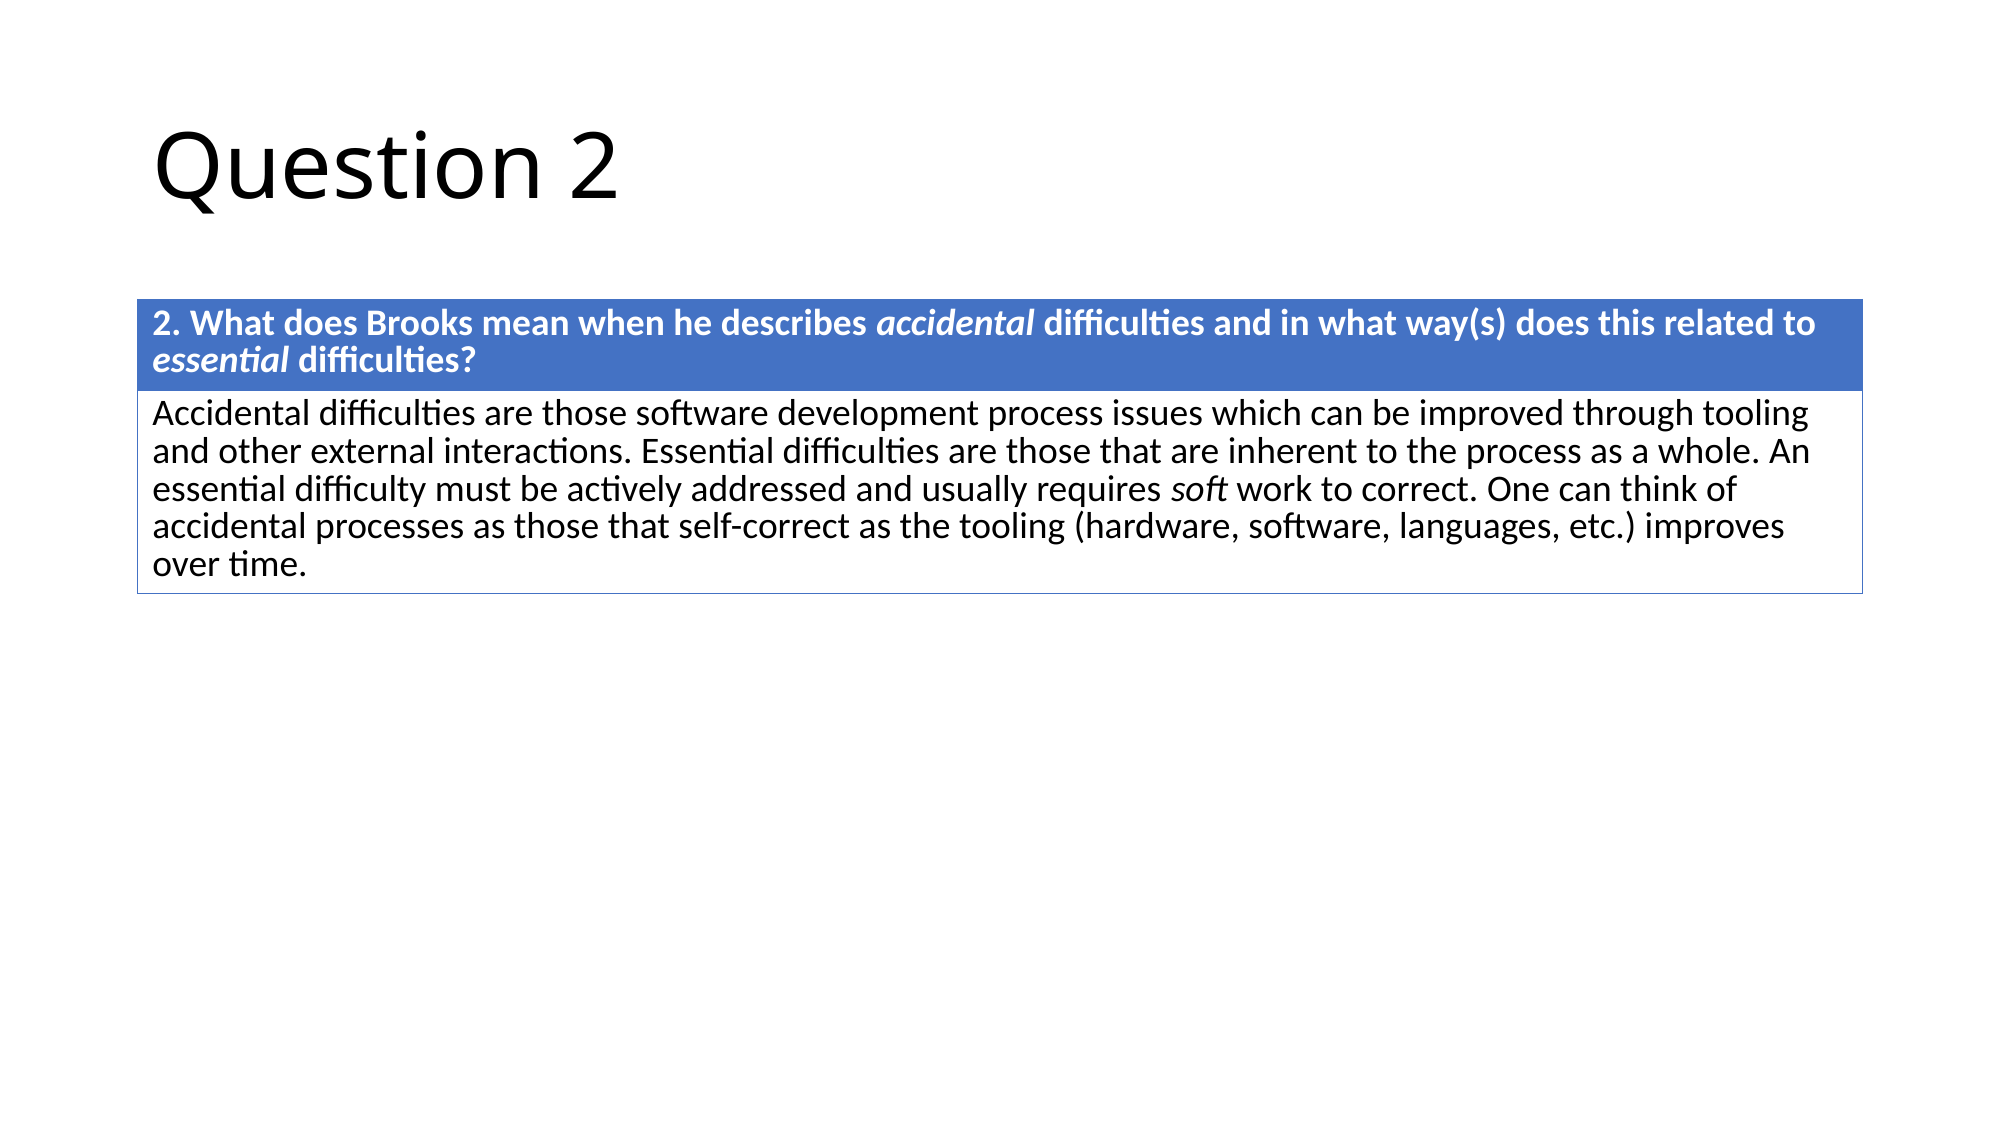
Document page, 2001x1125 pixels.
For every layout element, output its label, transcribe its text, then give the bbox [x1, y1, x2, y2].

title Question 2 [137, 59, 1863, 278]
table_header 2. What does Brooks mean when he describes accidental difficulties and in what way(s) does this related to essential difficulties? [138, 300, 1862, 390]
table_cell Accidental difficulties are those software development process issues which can be improved through tooling and other external interactions. Essential difficulties are those that are inherent to the process as a whole. An essential difficulty must be actively addressed and usually requires soft work to correct. One can think of accidental processes as those that self-correct as the tooling (hardware, software, languages, etc.) improves over time. [138, 391, 1862, 593]
